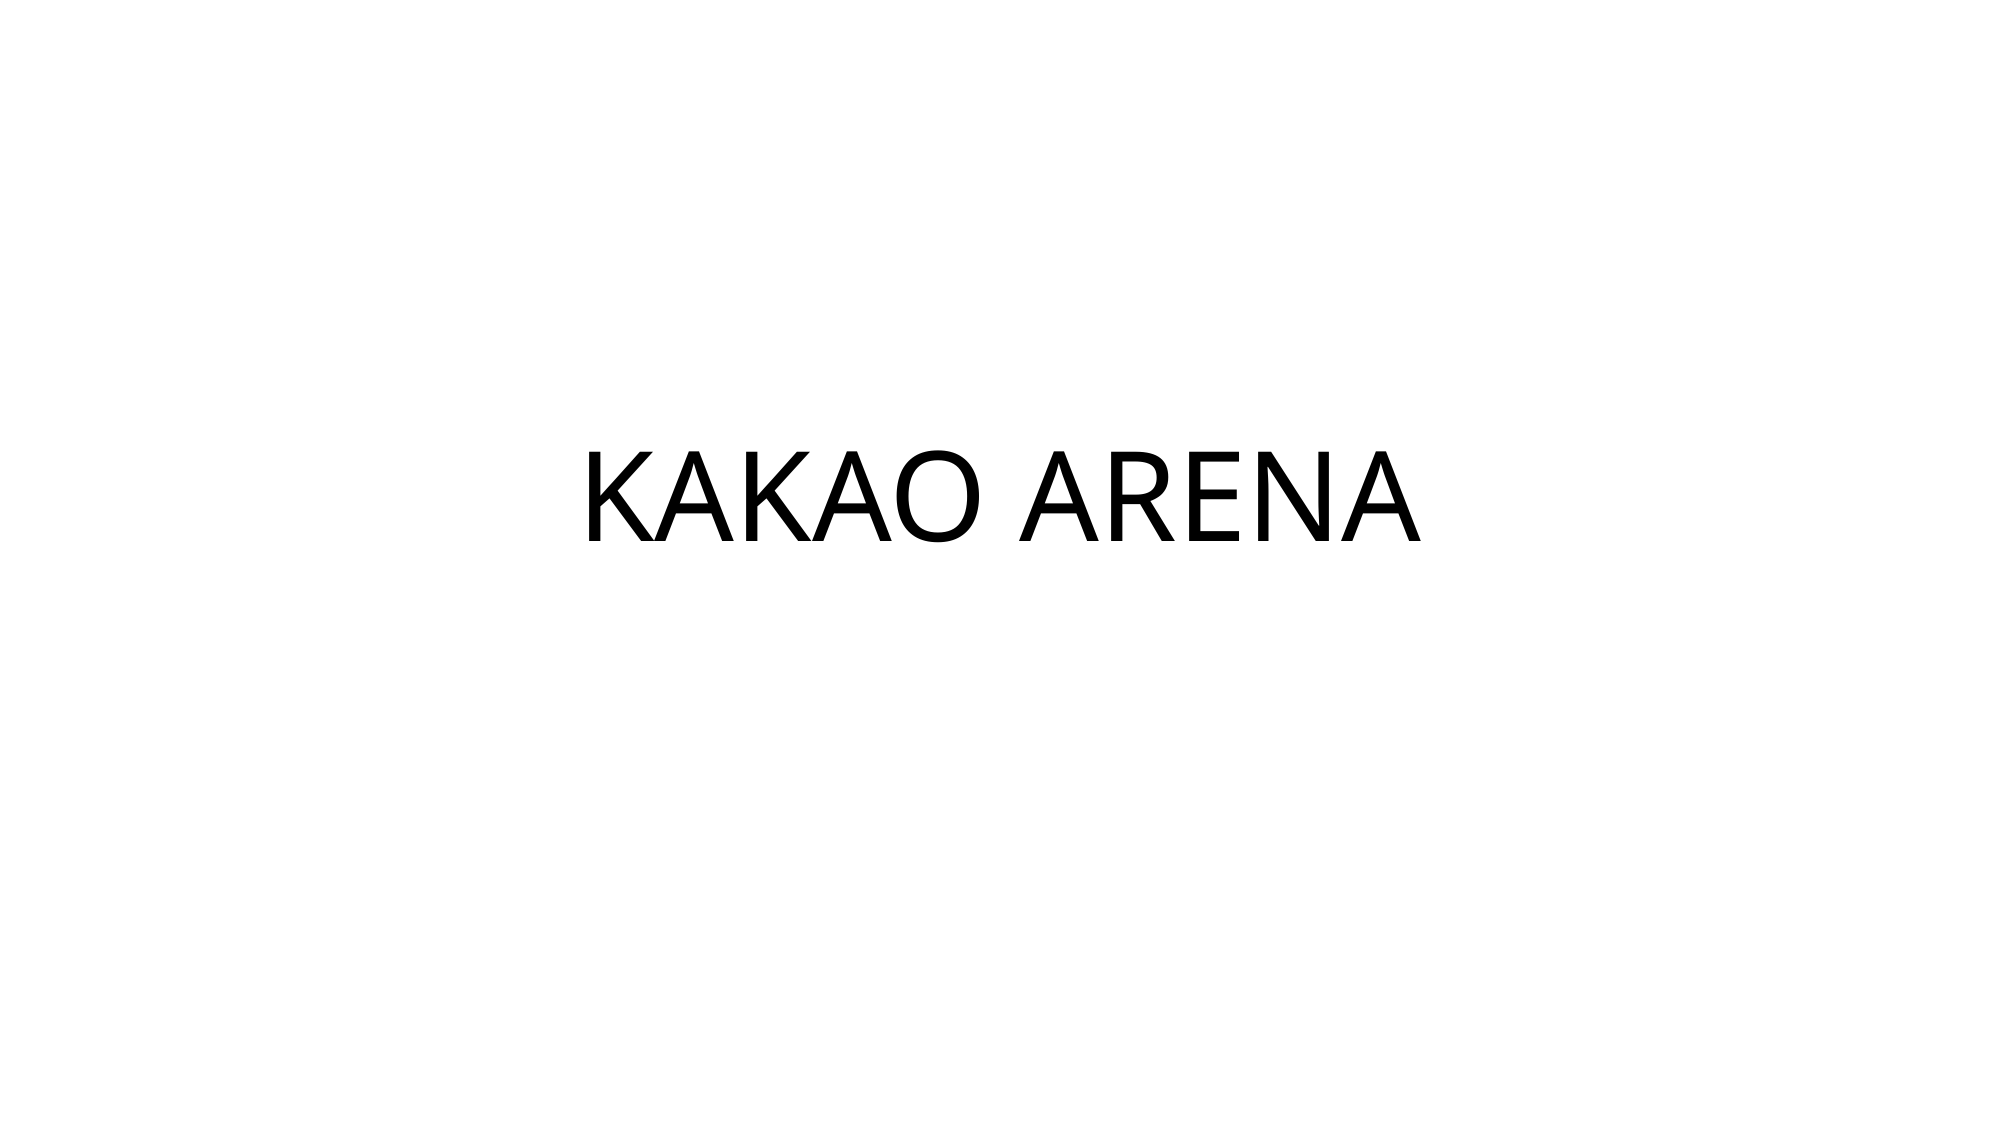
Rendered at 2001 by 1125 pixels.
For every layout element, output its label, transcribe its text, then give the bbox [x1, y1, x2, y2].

title KAKAO ARENA [249, 184, 1750, 576]
